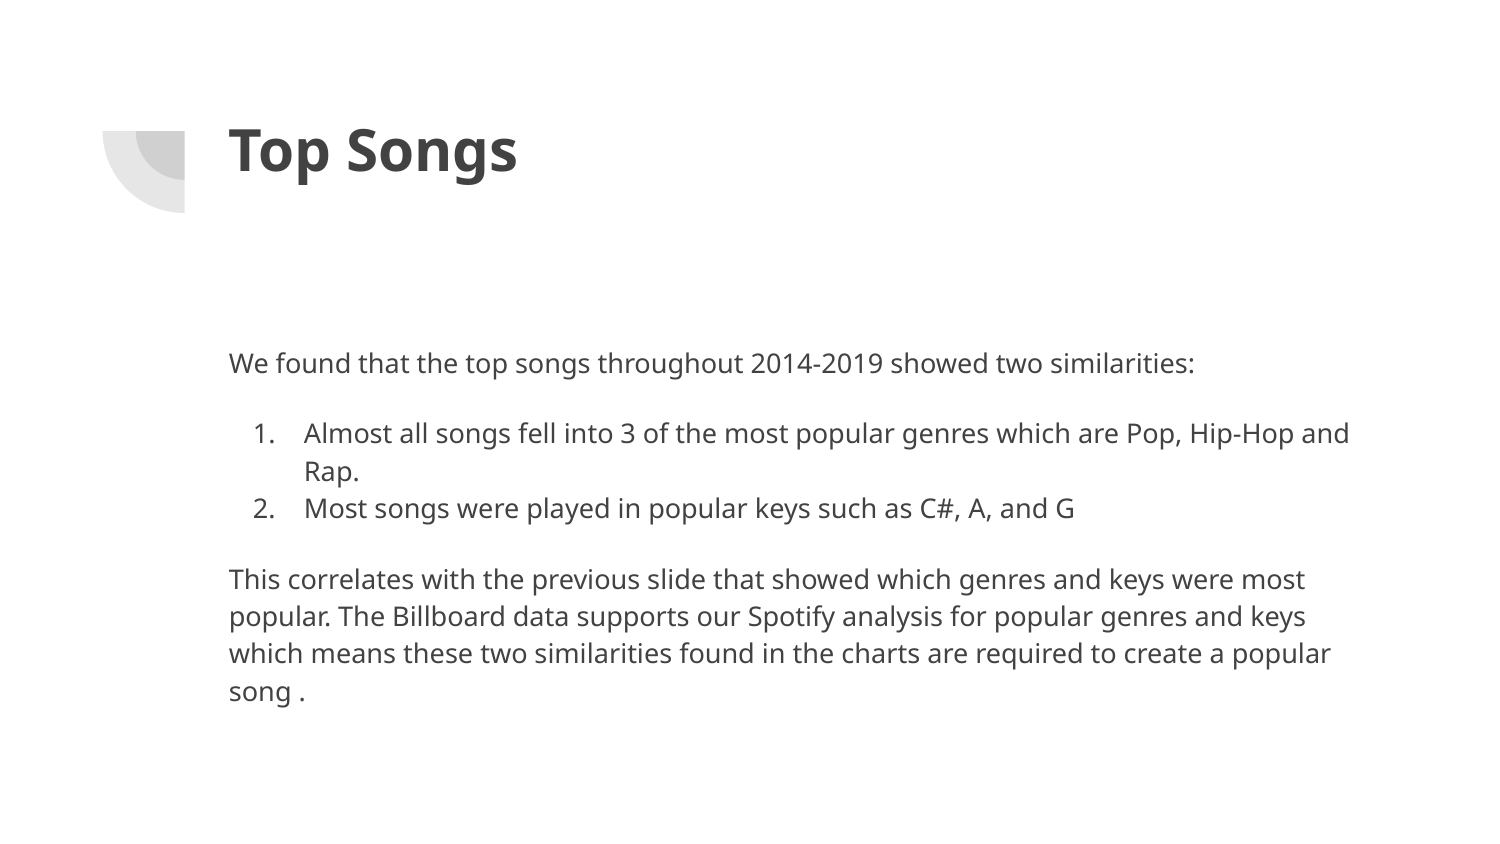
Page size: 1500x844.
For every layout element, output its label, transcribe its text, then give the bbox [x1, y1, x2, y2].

title Top Songs [213, 98, 1368, 263]
list We found that the top songs throughout 2014-2019 showed two similarities: Almost all songs fell into 3 of the most popular genres which are Pop, Hip-Hop and Rap. Most songs were played in popular keys such as C#, A, and G This correlates with the previous slide that showed which genres and keys were most popular. The Billboard data supports our Spotify analysis for popular genres and keys which means these two similarities found in the charts are required to create a popular song . [213, 326, 1368, 744]
